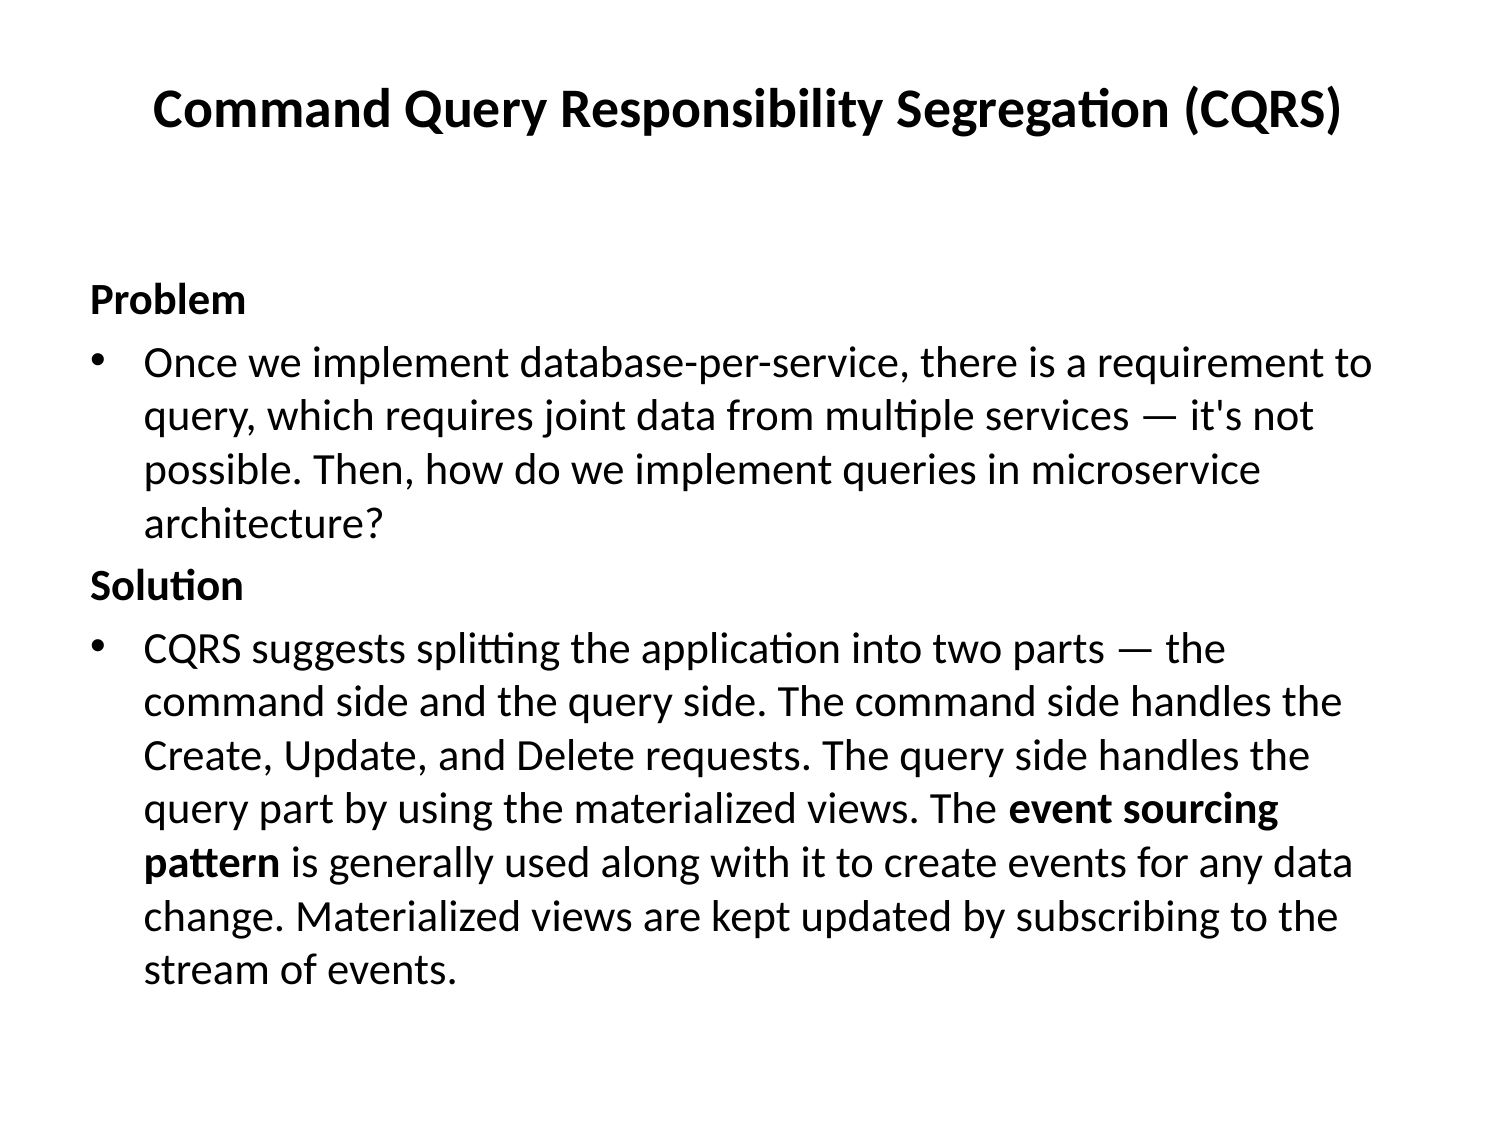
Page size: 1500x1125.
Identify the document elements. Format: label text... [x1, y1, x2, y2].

list Problem Once we implement database-per-service, there is a requirement to query, which requires joint data from multiple services — it's not possible. Then, how do we implement queries in microservice architecture? Solution CQRS suggests splitting the application into two parts — the command side and the query side. The command side handles the Create, Update, and Delete requests. The query side handles the query part by using the materialized views. The event sourcing pattern is generally used along with it to create events for any data change. Materialized views are kept updated by subscribing to the stream of events. [75, 262, 1425, 1005]
title Command Query Responsibility Segregation (CQRS) [75, 45, 1425, 233]
